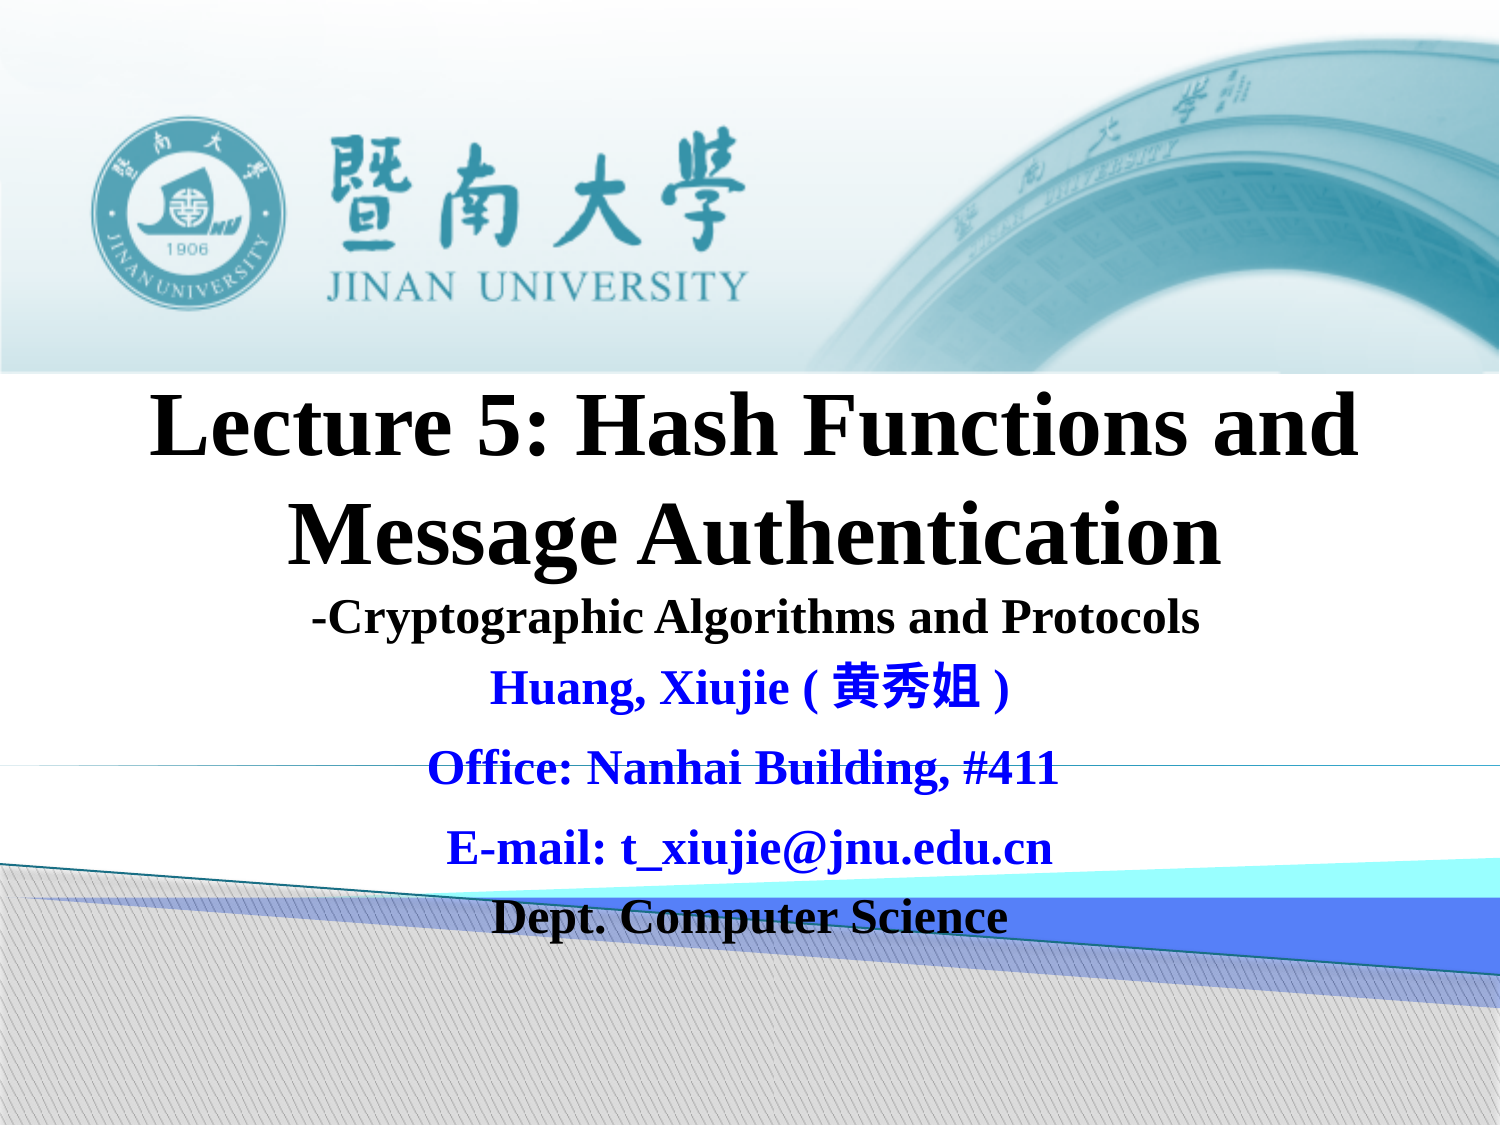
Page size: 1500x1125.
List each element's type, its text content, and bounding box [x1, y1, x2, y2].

title Lecture 5: Hash Functions and Message Authentication -Cryptographic Algorithms and Protocols [46, 361, 1465, 646]
subtitle Huang, Xiujie (黄秀姐) Office: Nanhai Building, #411 E-mail: t_xiujie@jnu.edu.cn Dept. Computer Science [112, 645, 1388, 953]
